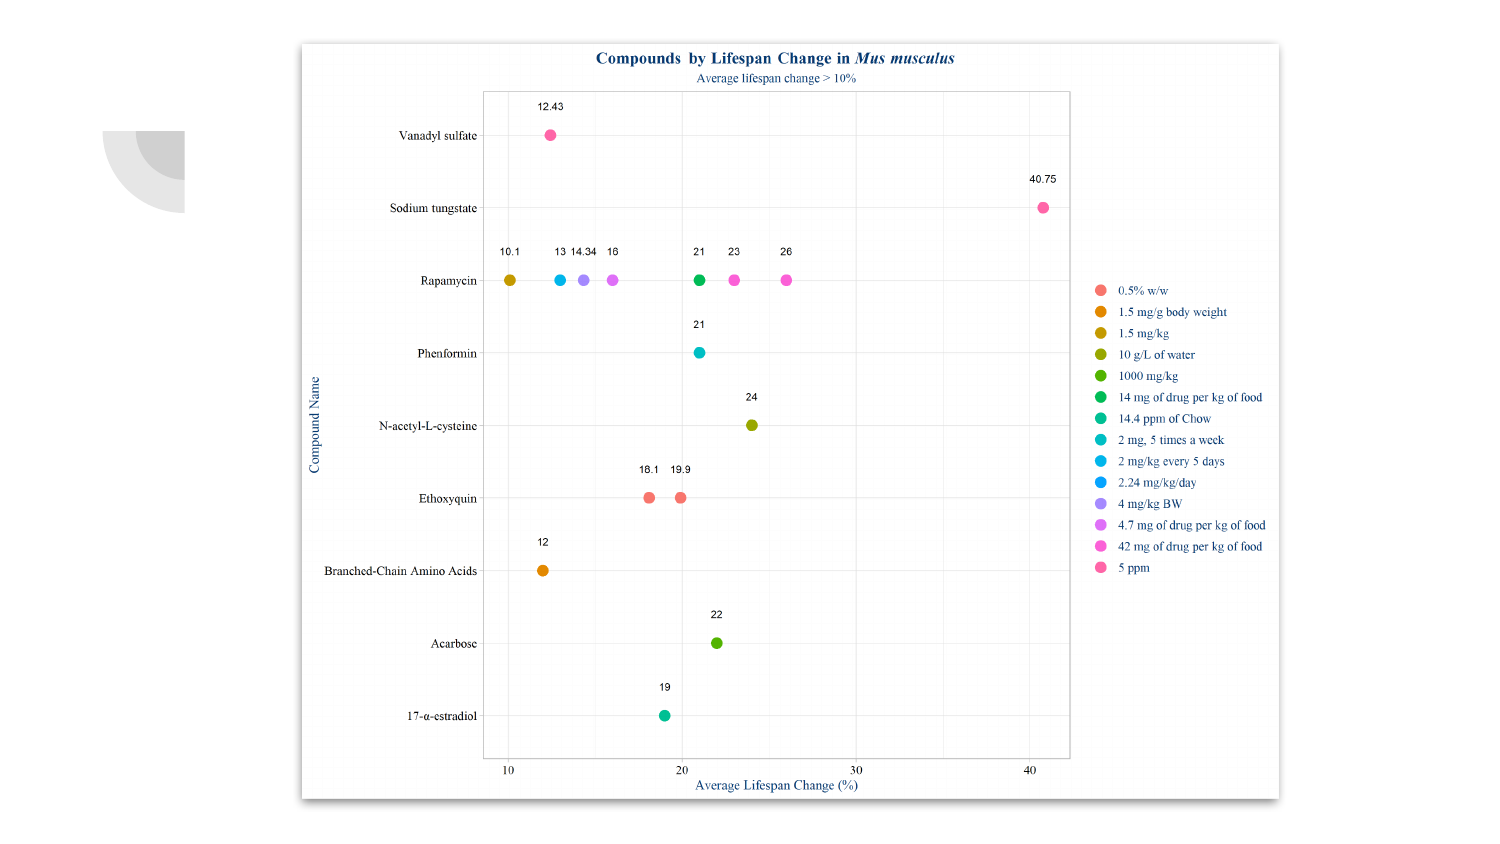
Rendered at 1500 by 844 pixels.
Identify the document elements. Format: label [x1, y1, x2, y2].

picture [302, 44, 1279, 800]
